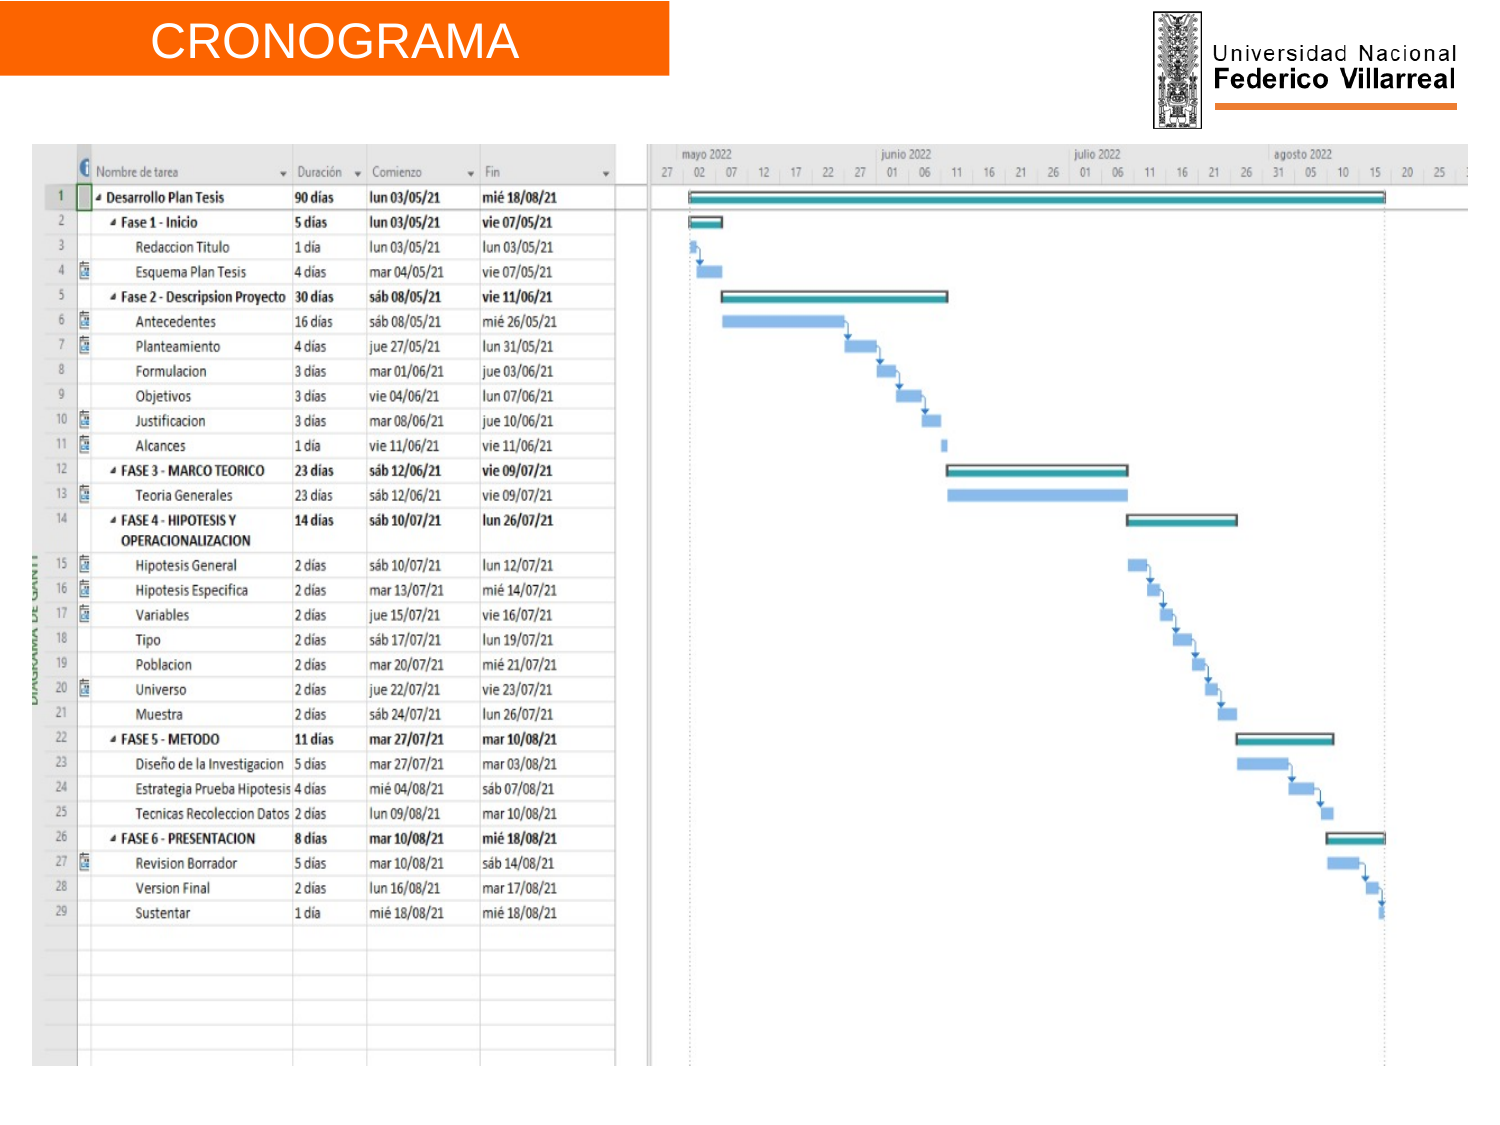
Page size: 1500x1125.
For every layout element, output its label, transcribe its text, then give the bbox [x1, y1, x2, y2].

picture [1153, 11, 1489, 129]
text_box CRONOGRAMA [0, 1, 670, 76]
picture [32, 144, 1468, 1066]
